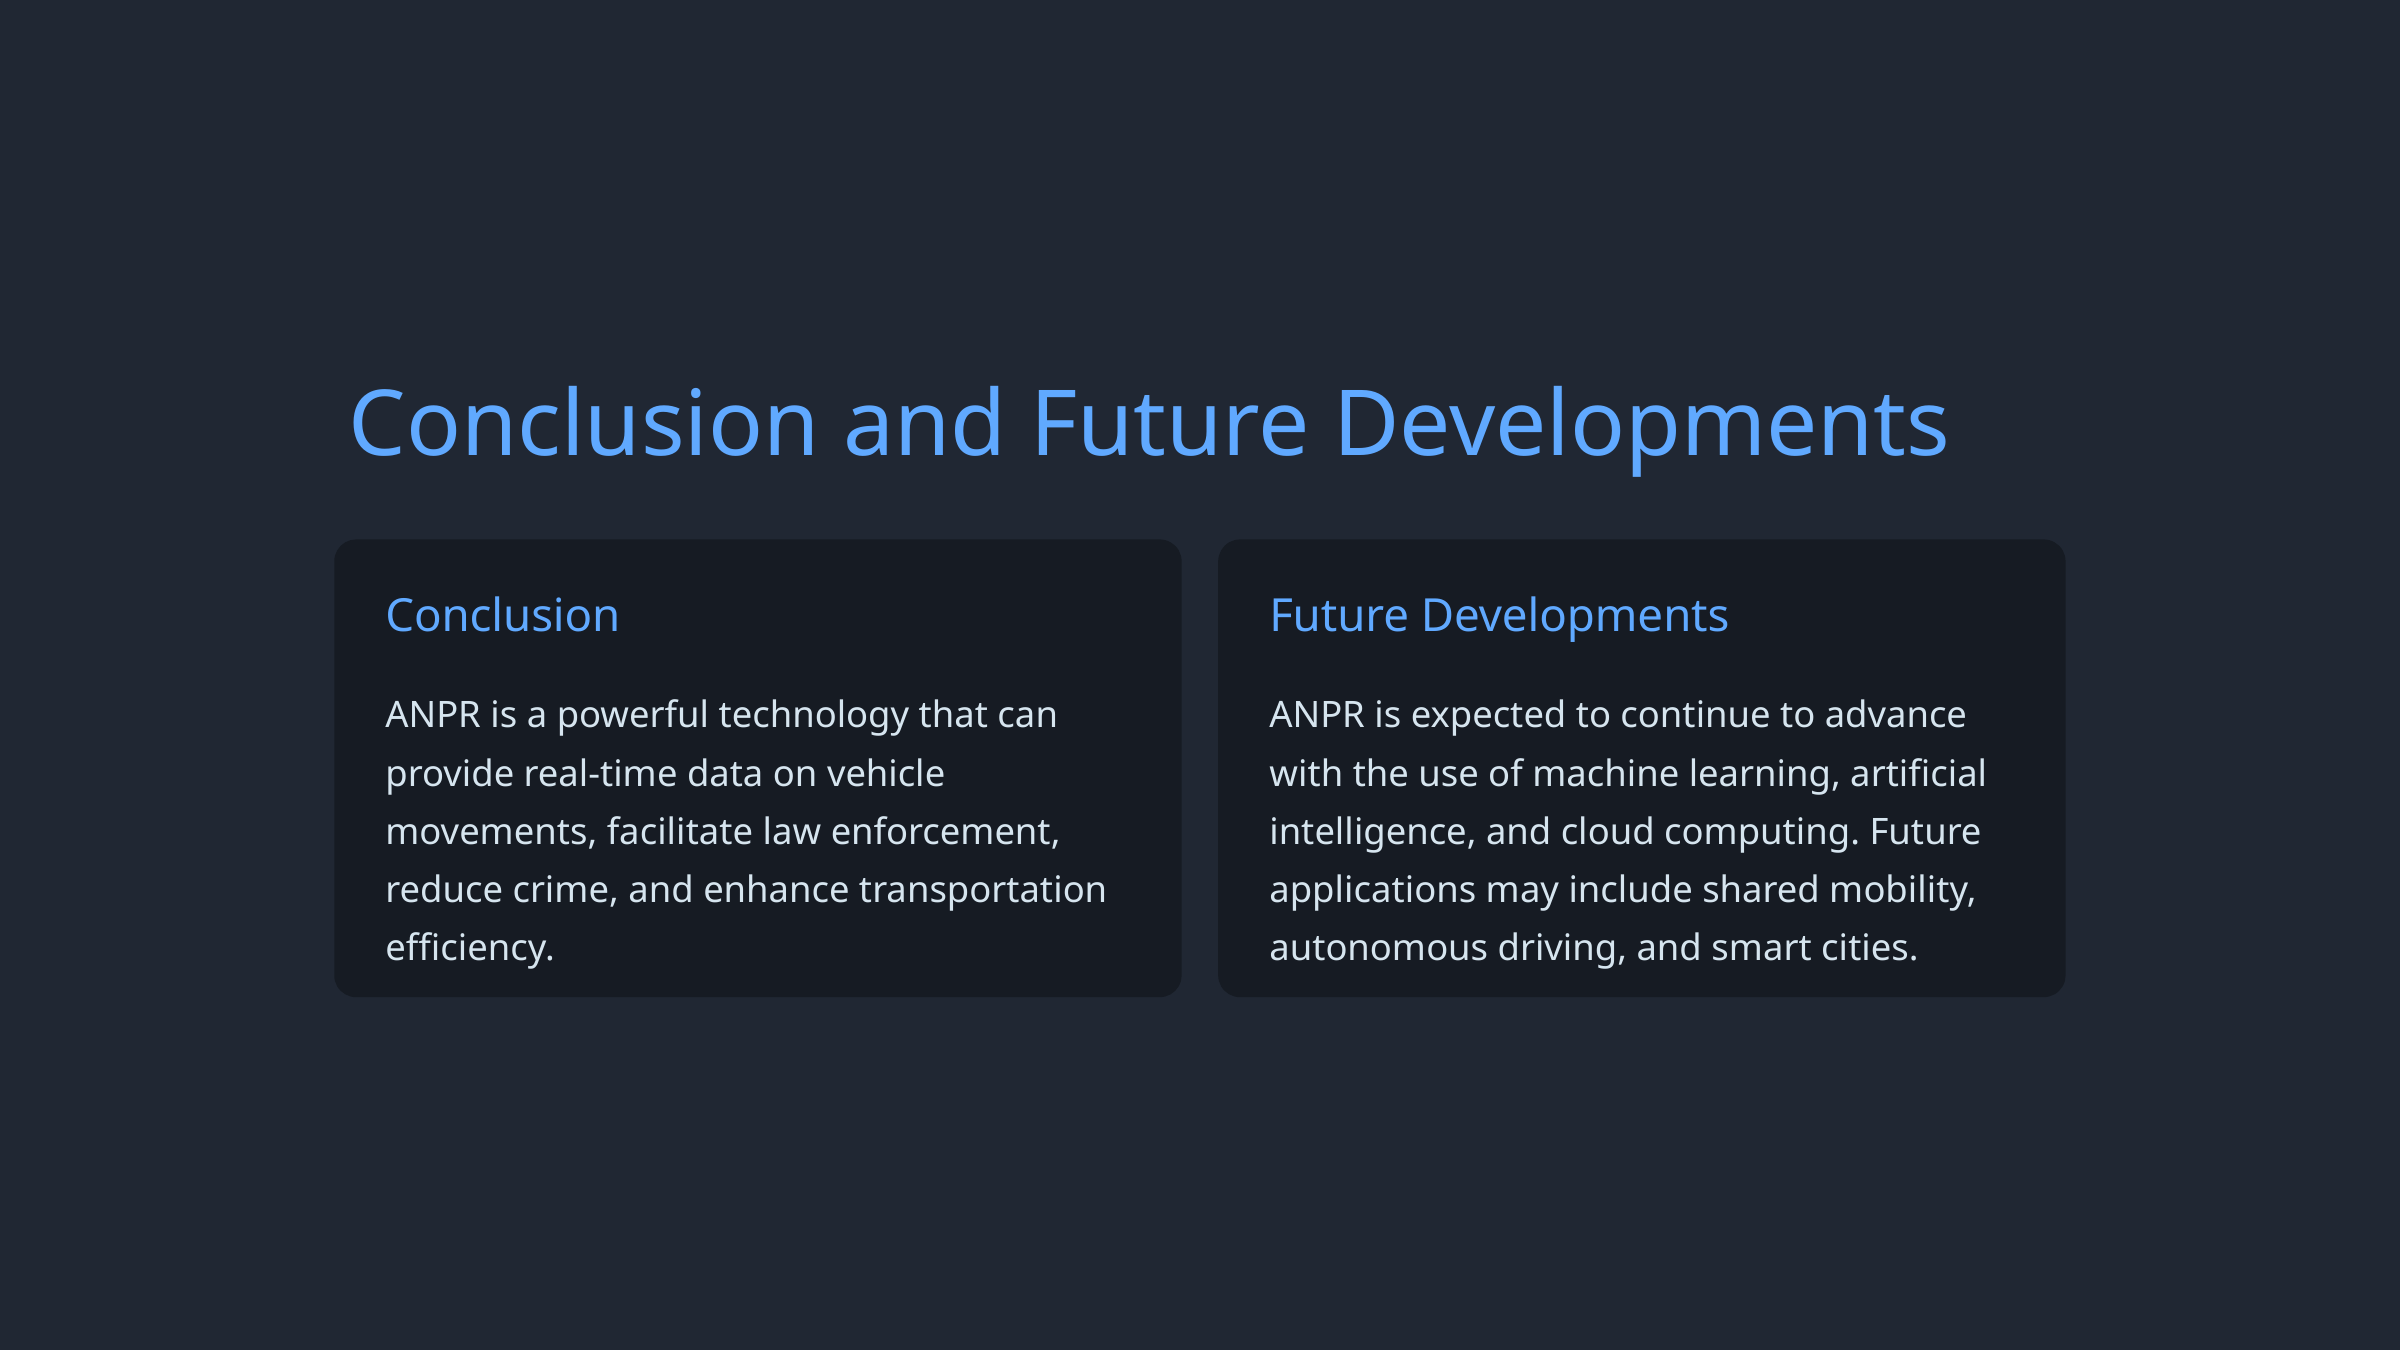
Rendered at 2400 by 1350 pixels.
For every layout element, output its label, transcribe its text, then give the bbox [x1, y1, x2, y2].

text_box ANPR is a powerful technology that can provide real-time data on vehicle movements, facilitate law enforcement, reduce crime, and enhance transportation efficiency. [370, 669, 1146, 903]
text_box [0, 0, 2400, 1350]
text_box ANPR is expected to continue to advance with the use of machine learning, artificial intelligence, and cloud computing. Future applications may include shared mobility, autonomous driving, and smart cities. [1254, 669, 2030, 961]
text_box Conclusion and Future Developments [334, 352, 1937, 467]
text_box [334, 539, 1182, 998]
text_box [1218, 539, 2066, 998]
text_box Future Developments [1254, 575, 1713, 633]
text_box Conclusion [370, 575, 736, 633]
